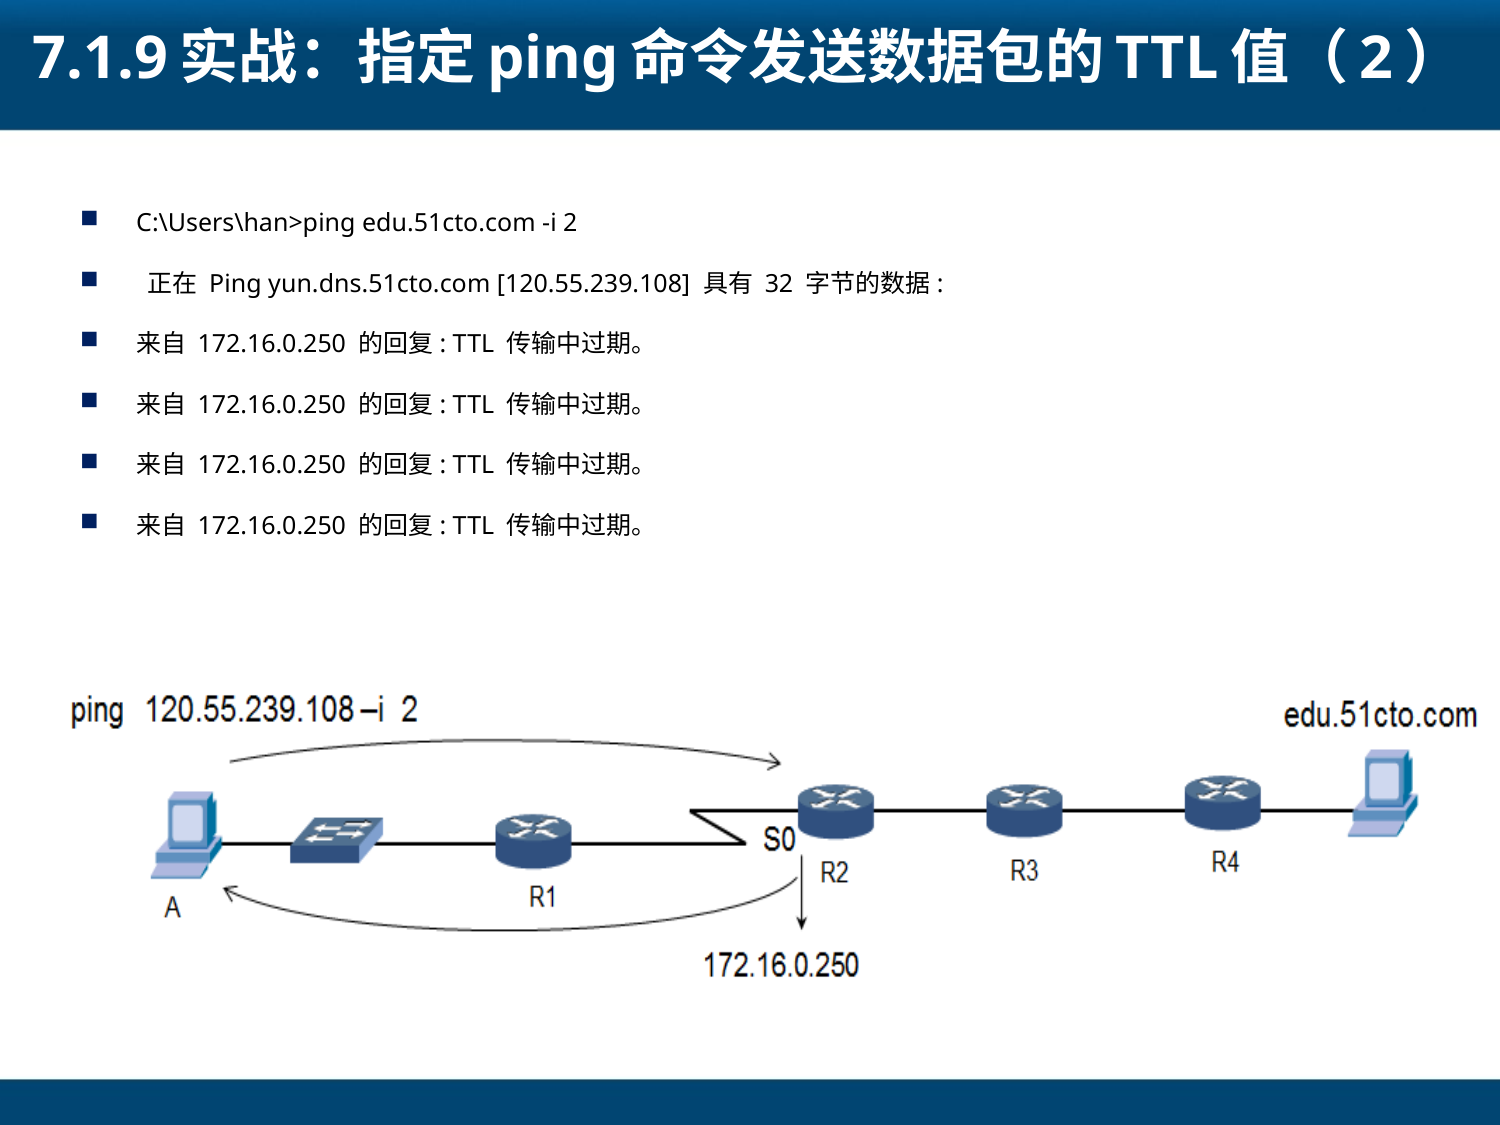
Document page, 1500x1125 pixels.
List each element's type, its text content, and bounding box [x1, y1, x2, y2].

list C:\Users\han>ping edu.51cto.com -i 2 正在 Ping yun.dns.51cto.com [120.55.239.108] 具有 32 字节的数据: 来自 172.16.0.250 的回复: TTL 传输中过期。 来自 172.16.0.250 的回复: TTL 传输中过期。 来自 172.16.0.250 的回复: TTL 传输中过期。 来自 172.16.0.250 的回复: TTL 传输中过期。 [64, 184, 1415, 673]
title 7.1.9实战：指定ping命令发送数据包的TTL值（2） [17, 19, 1483, 100]
picture [0, 0, 1500, 1125]
